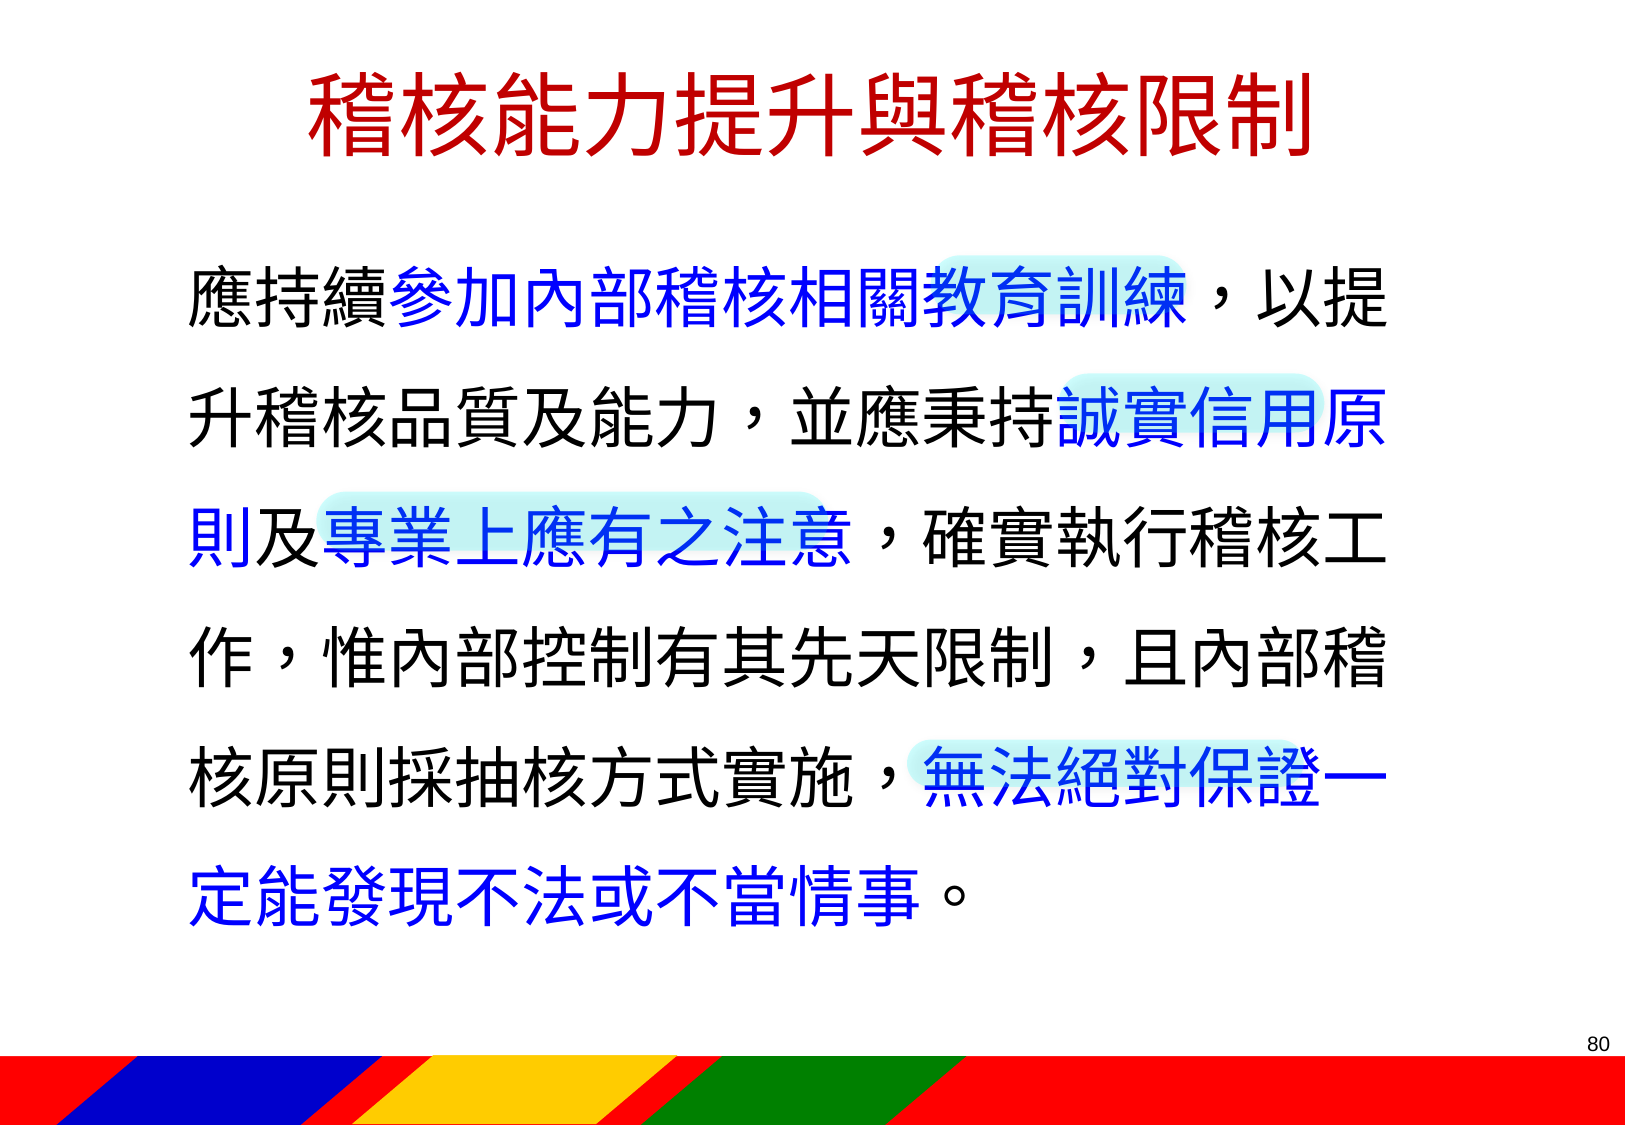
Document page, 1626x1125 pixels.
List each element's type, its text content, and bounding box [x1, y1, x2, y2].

slide_number 79 [1245, 1023, 1625, 1099]
text_box [1058, 373, 1325, 433]
text_box [930, 255, 1187, 315]
text_box [907, 739, 1304, 787]
text_box [316, 491, 829, 551]
list 應持續參加內部稽核相關教育訓練，以提升稽核品質及能力，並應秉持誠實信用原則及專業上應有之注意，確實執行稽核工作，惟內部控制有其先天限制，且內部稽核原則採抽核方式實施，無法絕對保證一定能發現不法或不當情事。 [172, 208, 1453, 1012]
title 稽核能力提升與稽核限制 [80, 19, 1543, 206]
